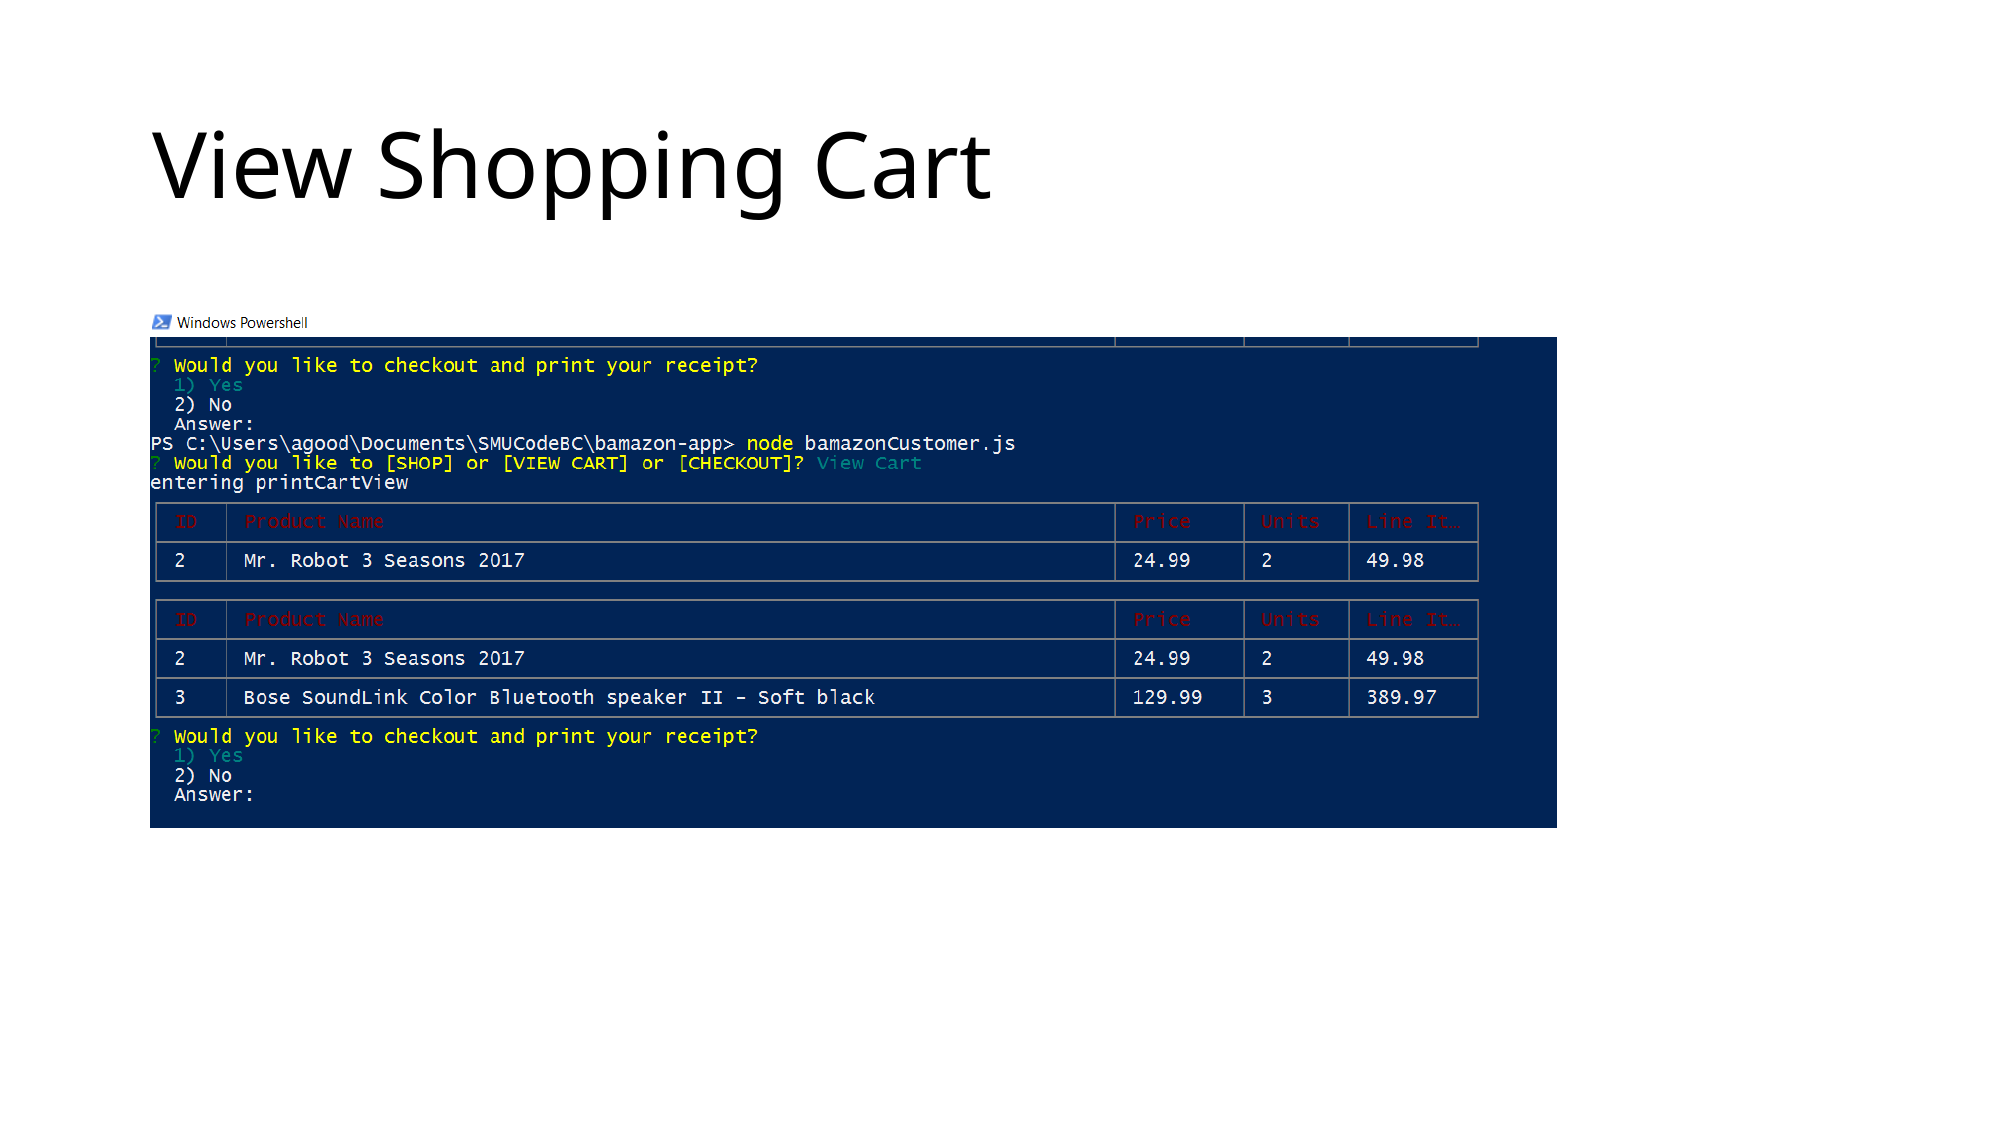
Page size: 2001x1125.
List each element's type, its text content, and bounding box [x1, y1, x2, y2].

title View Shopping Cart [137, 59, 1863, 278]
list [149, 308, 1557, 828]
